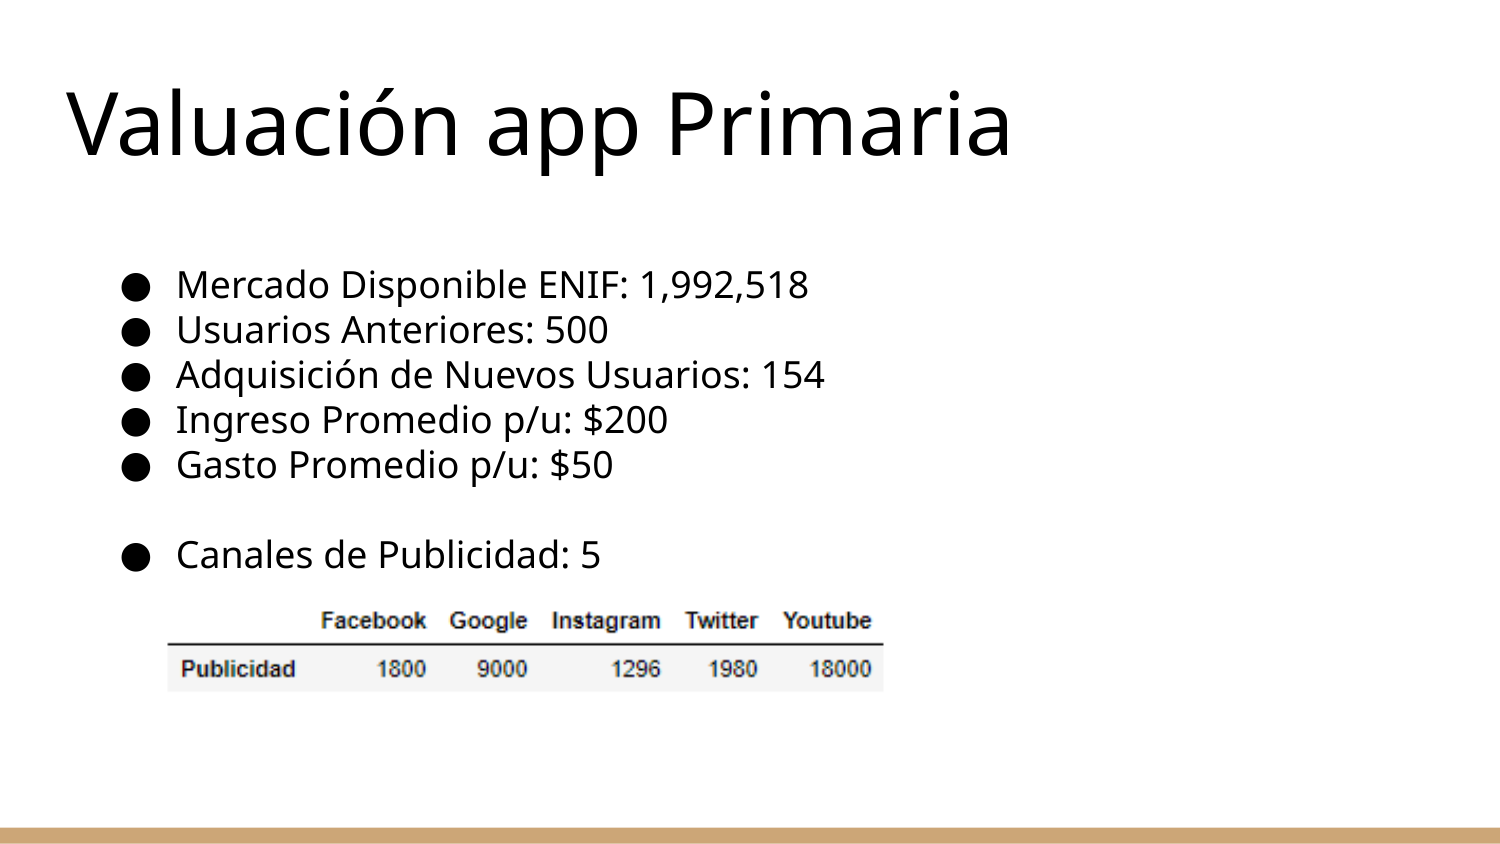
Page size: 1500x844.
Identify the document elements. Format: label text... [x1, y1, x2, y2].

text_box Mercado Disponible ENIF: 1,992,518 Usuarios Anteriores: 500 Adquisición de Nuevos Usuarios: 154 Ingreso Promedio p/u: $200 Gasto Promedio p/u: $50 Canales de Publicidad: 5 [85, 246, 1036, 533]
title Valuación app Primaria [51, 51, 1449, 189]
picture [161, 601, 891, 693]
